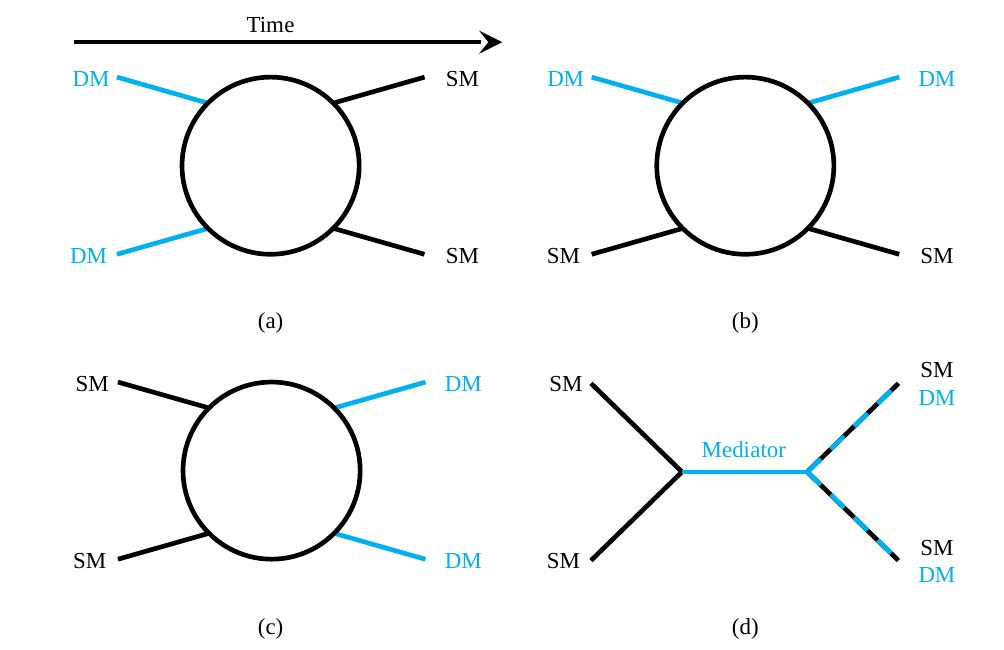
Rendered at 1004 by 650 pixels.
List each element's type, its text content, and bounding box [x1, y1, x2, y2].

text_box [655, 76, 835, 256]
text_box DM [424, 357, 502, 407]
text_box (c) [232, 601, 310, 650]
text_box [116, 77, 208, 104]
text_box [334, 382, 426, 408]
text_box SM [423, 230, 501, 279]
text_box DM [52, 52, 130, 102]
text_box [333, 77, 425, 104]
text_box SM [524, 535, 602, 584]
text_box Time [219, 43, 322, 48]
text_box Time [219, 0, 322, 42]
text_box SM [423, 52, 501, 102]
text_box SM DM [898, 535, 976, 584]
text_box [591, 77, 683, 104]
text_box (d) [706, 601, 784, 650]
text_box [334, 533, 426, 560]
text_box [591, 228, 683, 255]
text_box SM [527, 357, 605, 407]
text_box (b) [706, 294, 784, 344]
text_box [590, 383, 899, 561]
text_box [117, 382, 209, 408]
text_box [116, 228, 208, 255]
text_box SM [53, 357, 131, 407]
text_box [180, 76, 361, 256]
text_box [808, 228, 900, 255]
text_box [333, 228, 425, 255]
text_box DM [50, 230, 128, 279]
text_box DM [898, 52, 976, 102]
text_box SM [524, 230, 602, 279]
text_box SM DM [898, 357, 976, 407]
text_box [117, 533, 209, 560]
text_box SM [51, 535, 129, 584]
text_box DM [424, 535, 502, 584]
text_box [181, 380, 362, 561]
text_box (a) [232, 294, 310, 344]
text_box DM [527, 52, 605, 102]
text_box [807, 77, 900, 104]
text_box SM [898, 230, 976, 279]
